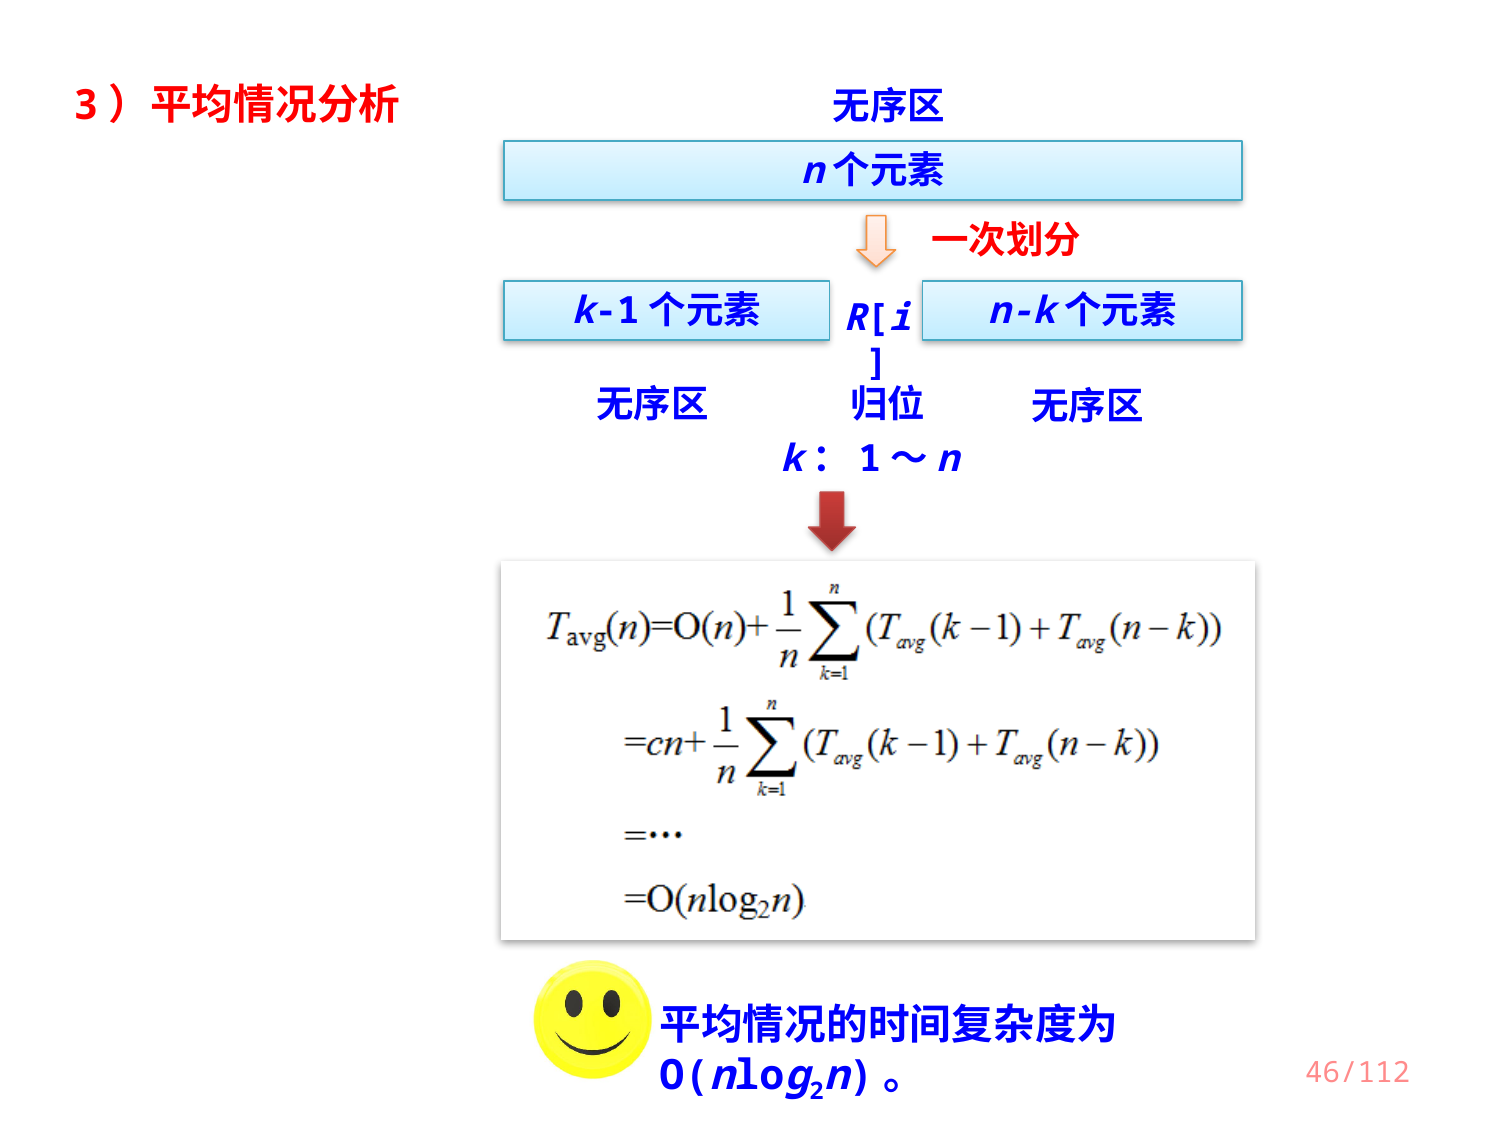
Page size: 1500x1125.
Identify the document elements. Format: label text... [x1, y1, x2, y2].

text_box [528, 960, 1372, 1086]
picture [515, 575, 1241, 927]
text_box [807, 491, 857, 552]
text_box 3）平均情况分析 [58, 70, 469, 136]
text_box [503, 81, 1243, 476]
slide_number 46/112 [1242, 1042, 1425, 1103]
